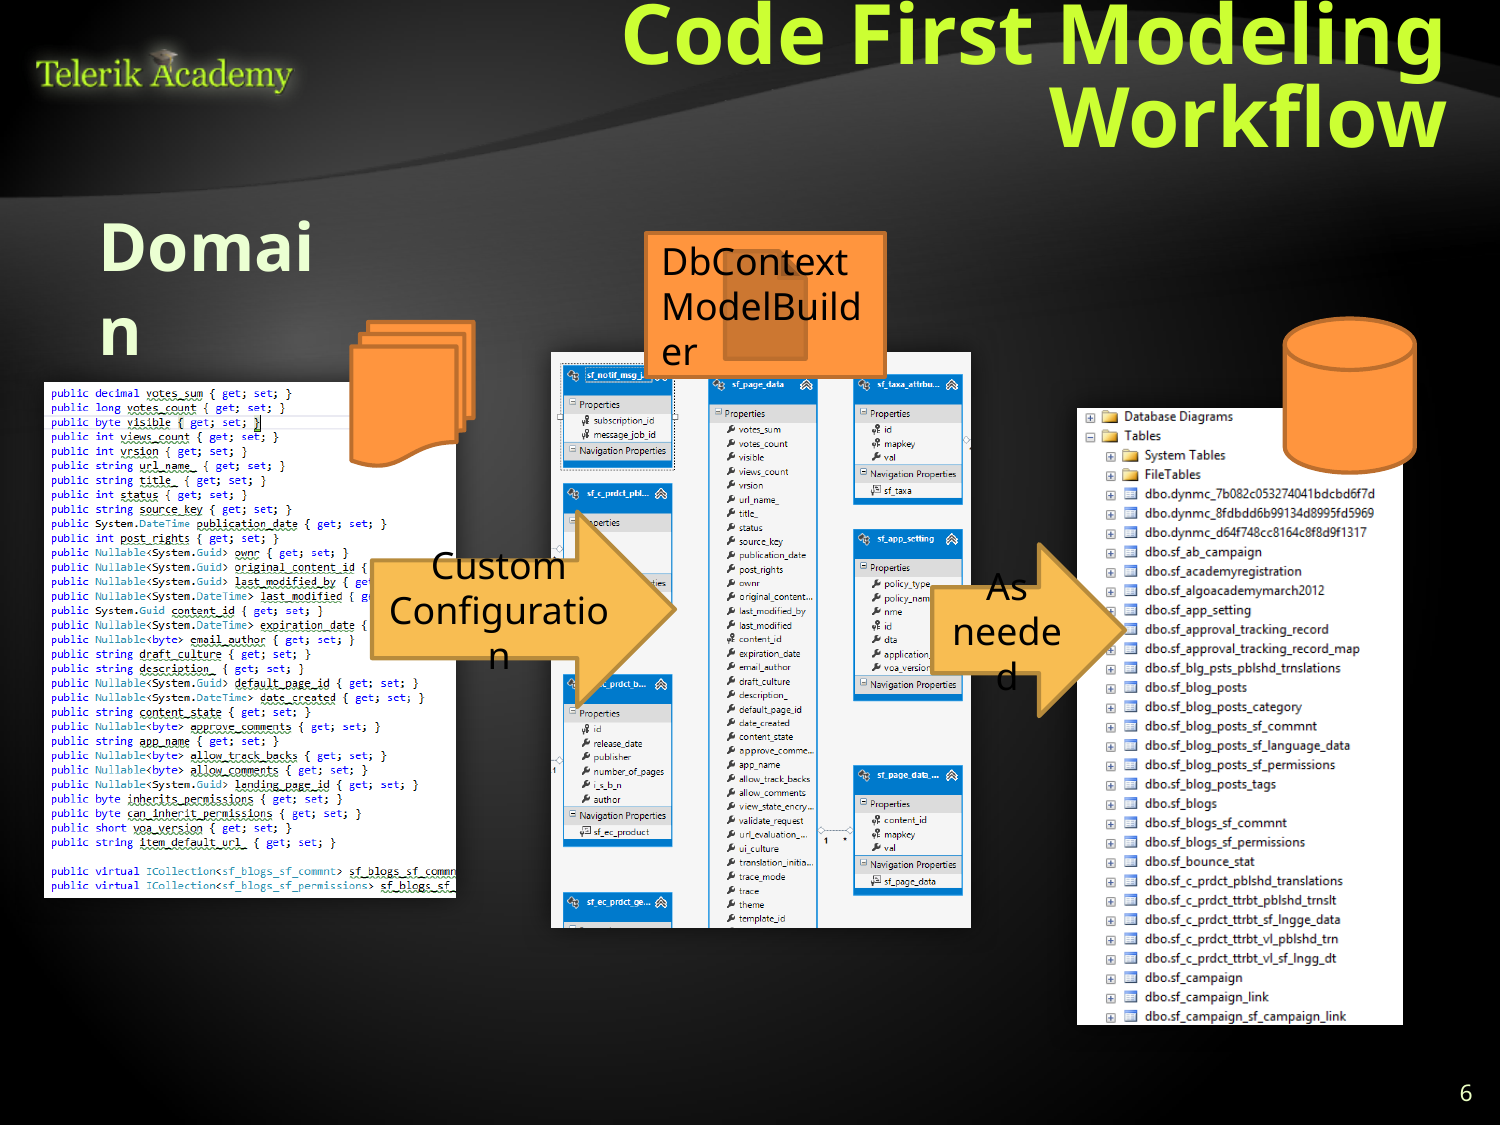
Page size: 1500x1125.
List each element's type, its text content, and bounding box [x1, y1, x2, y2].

text_box As needed [977, 542, 1070, 719]
title Code First Modeling Workflow [300, 12, 1463, 150]
list Domain classes [83, 193, 352, 359]
picture [0, 0, 1500, 1125]
slide_number 6 [1412, 1074, 1488, 1113]
text_box [1282, 316, 1417, 460]
text_box Custom Configuration [462, 558, 544, 661]
text_box [349, 319, 476, 433]
text_box DbContext ModelBuilder [644, 231, 887, 349]
